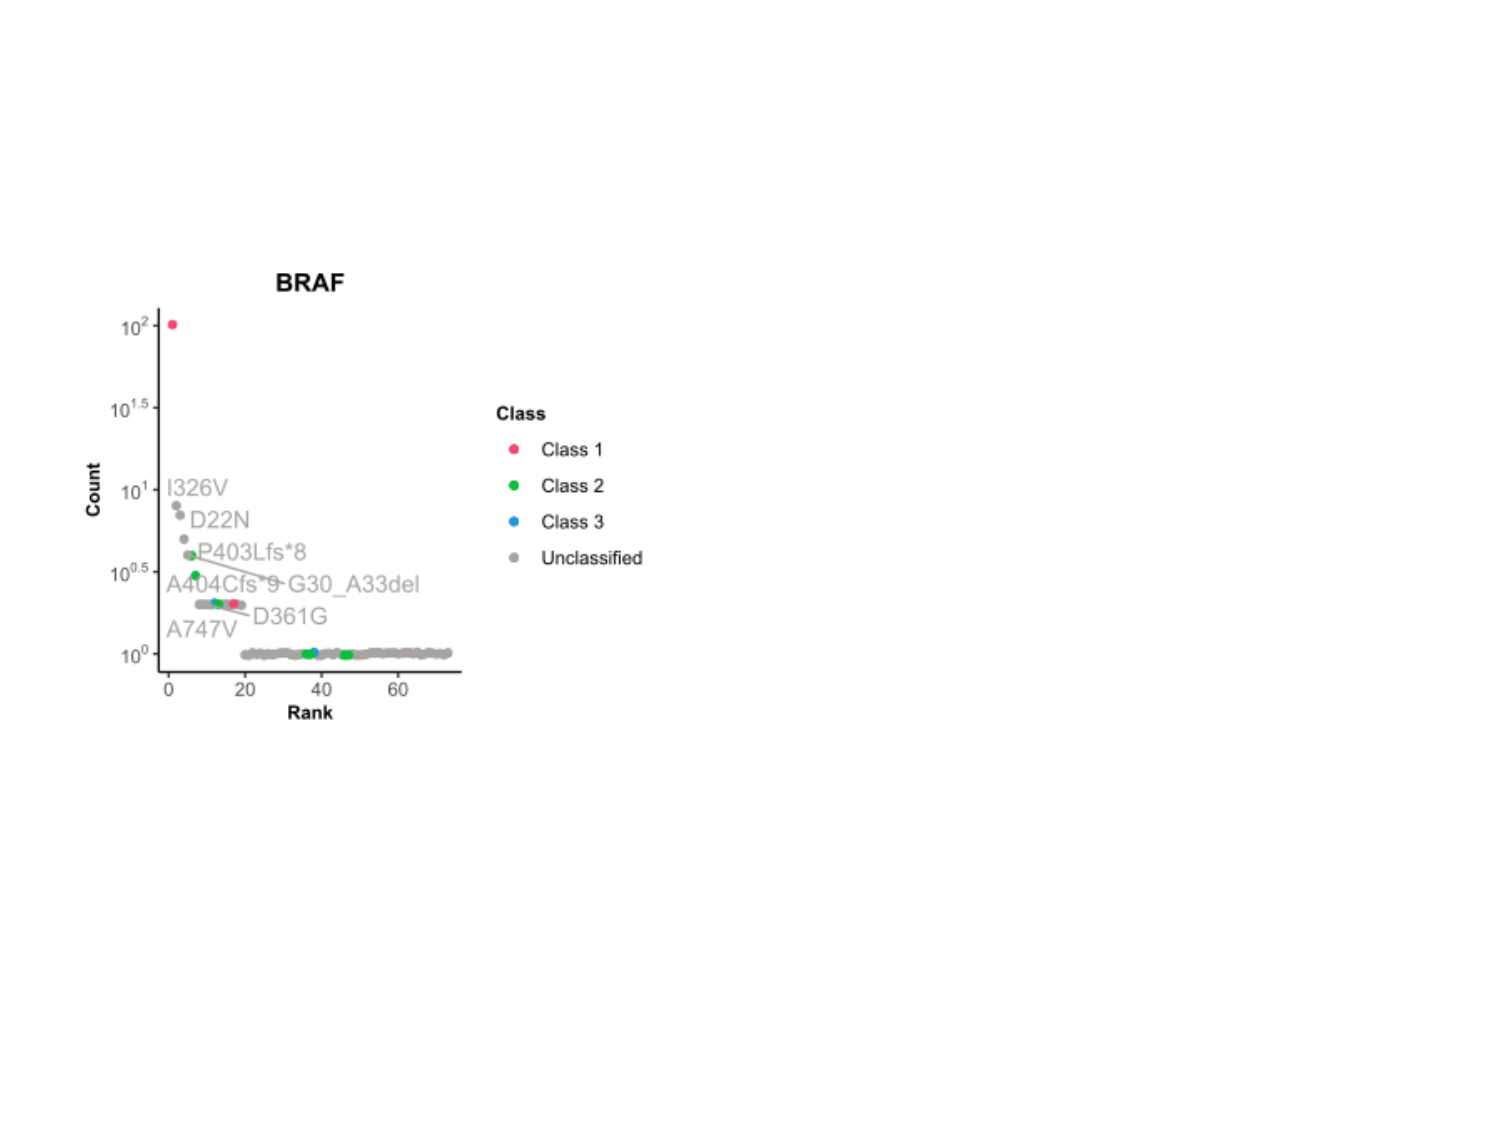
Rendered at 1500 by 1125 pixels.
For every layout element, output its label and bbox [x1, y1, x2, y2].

list [74, 262, 666, 736]
